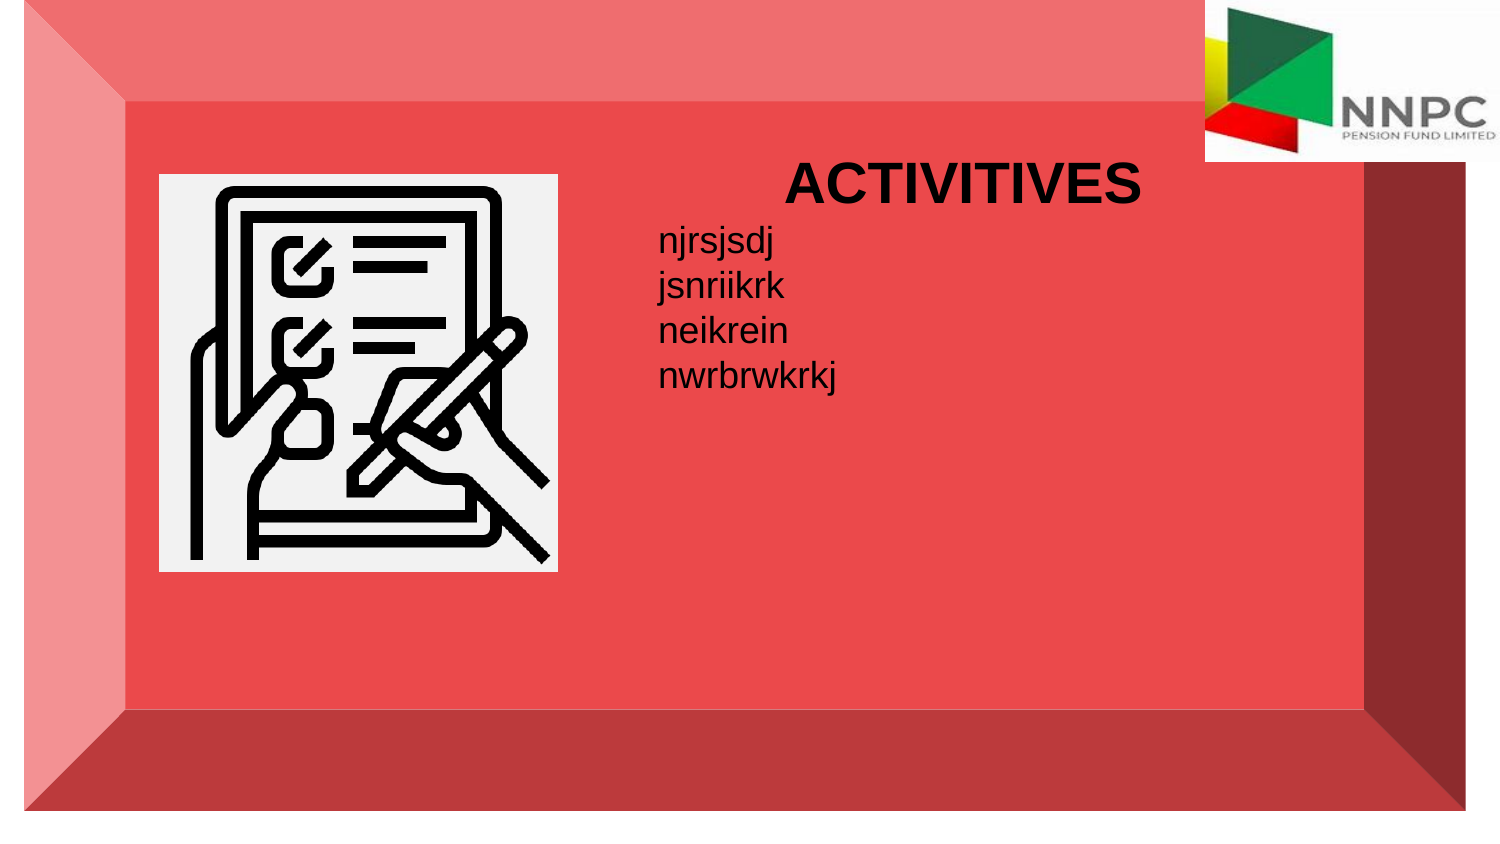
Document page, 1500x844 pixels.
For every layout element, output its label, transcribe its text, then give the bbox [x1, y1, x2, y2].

picture [159, 173, 558, 573]
text_box ACTIVITIVES njrsjsdj jsnriikrk neikrein nwrbrwkrkj [596, 138, 1330, 403]
text_box [22, 0, 1468, 813]
picture [1205, 0, 1500, 163]
